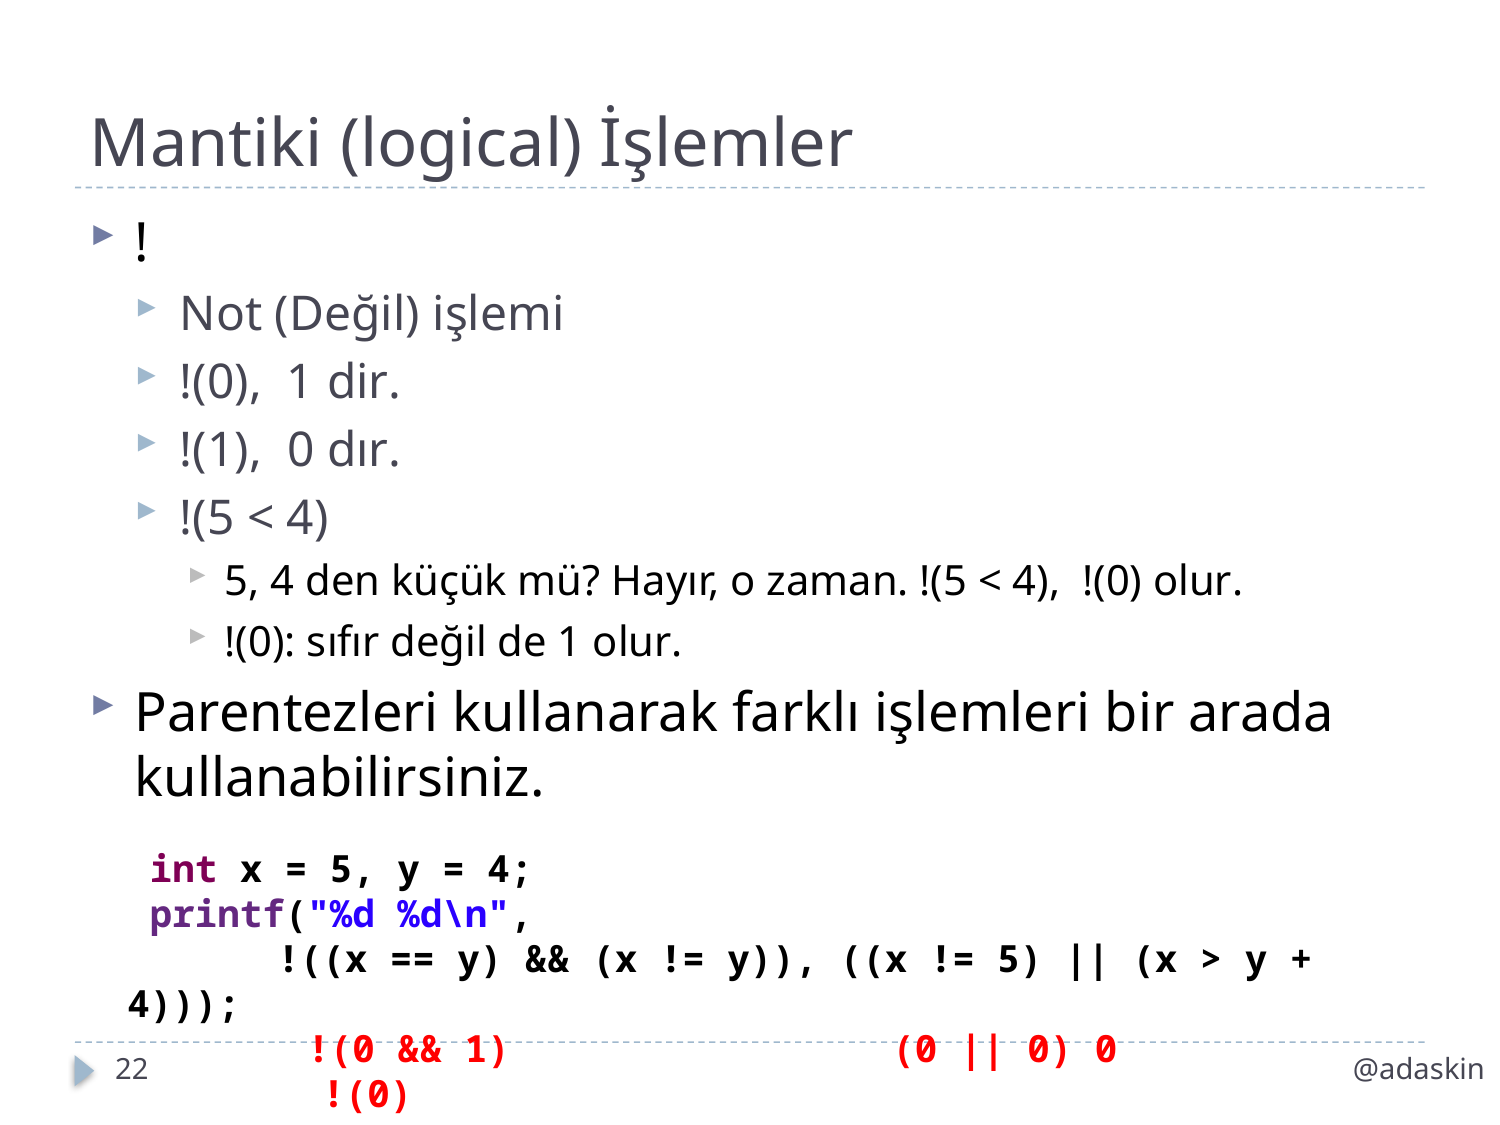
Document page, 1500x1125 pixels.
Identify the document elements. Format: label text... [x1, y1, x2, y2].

list ! Not (Değil) işlemi !(0), 1 dir. !(1), 0 dır. !(5 < 4) 5, 4 den küçük mü? Hayır, o zaman. !(5 < 4), !(0) olur. !(0): sıfır değil de 1 olur. Parentezleri kullanarak farklı işlemleri bir arada kullanabilirsiniz. [75, 200, 1425, 1010]
footer @adaskin [1450, 1042, 1500, 1103]
slide_number 22 [100, 1042, 112, 1103]
title Mantiki (logical) İşlemler [75, 24, 1425, 188]
text_box int x = 5, y = 4; printf("%d %d\n", !((x == y) && (x != y)), ((x != 5) || (x > y + 4))); !(0 && 1) (0 || 0) 0 !(0) 1 [112, 837, 1450, 1125]
